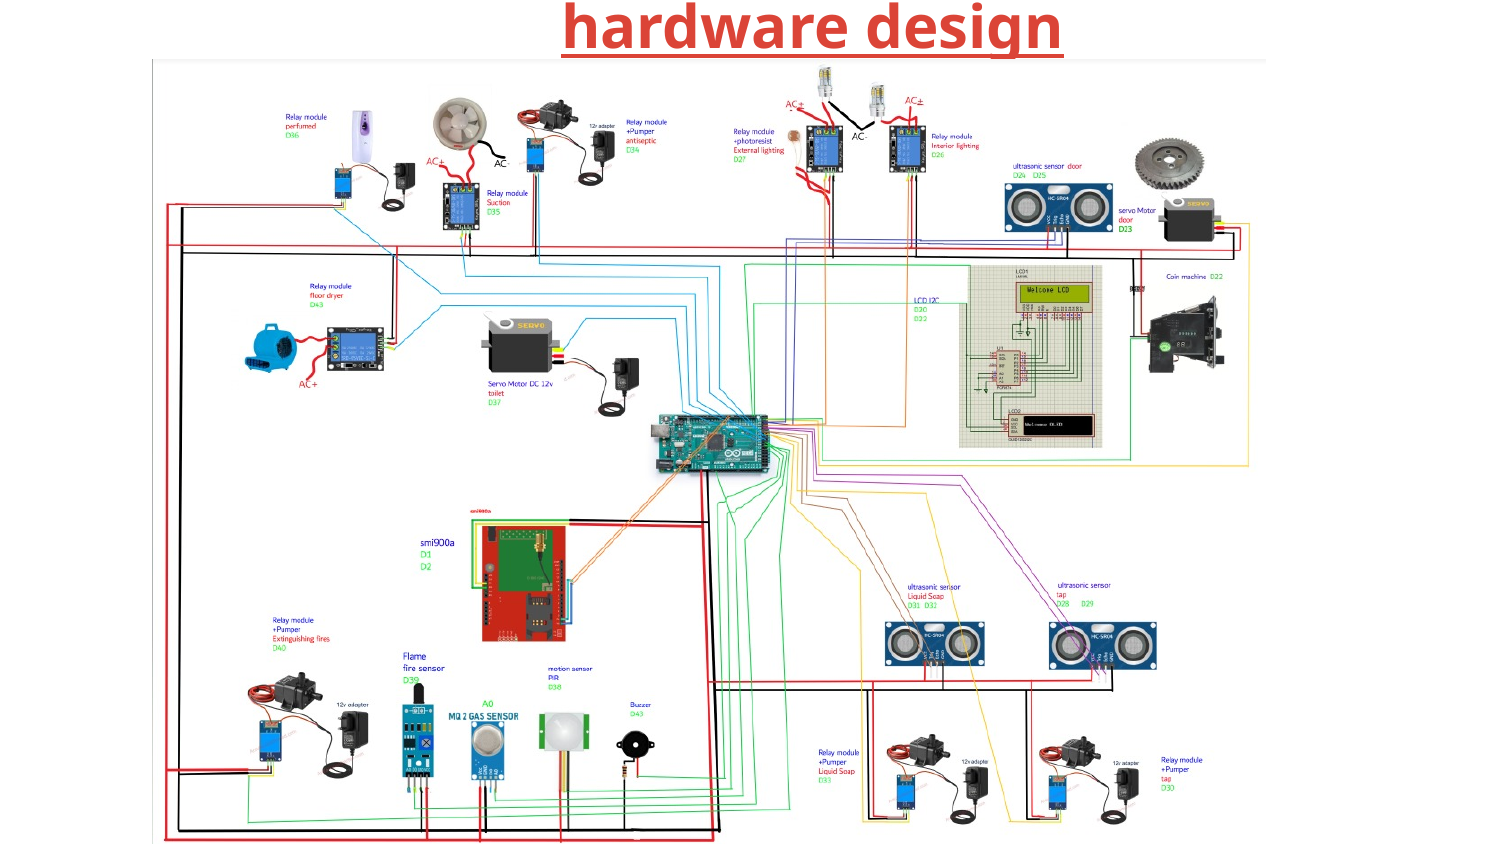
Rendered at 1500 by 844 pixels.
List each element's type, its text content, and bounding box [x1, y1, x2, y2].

title hardware design [21, 0, 1419, 106]
picture [152, 59, 1266, 844]
